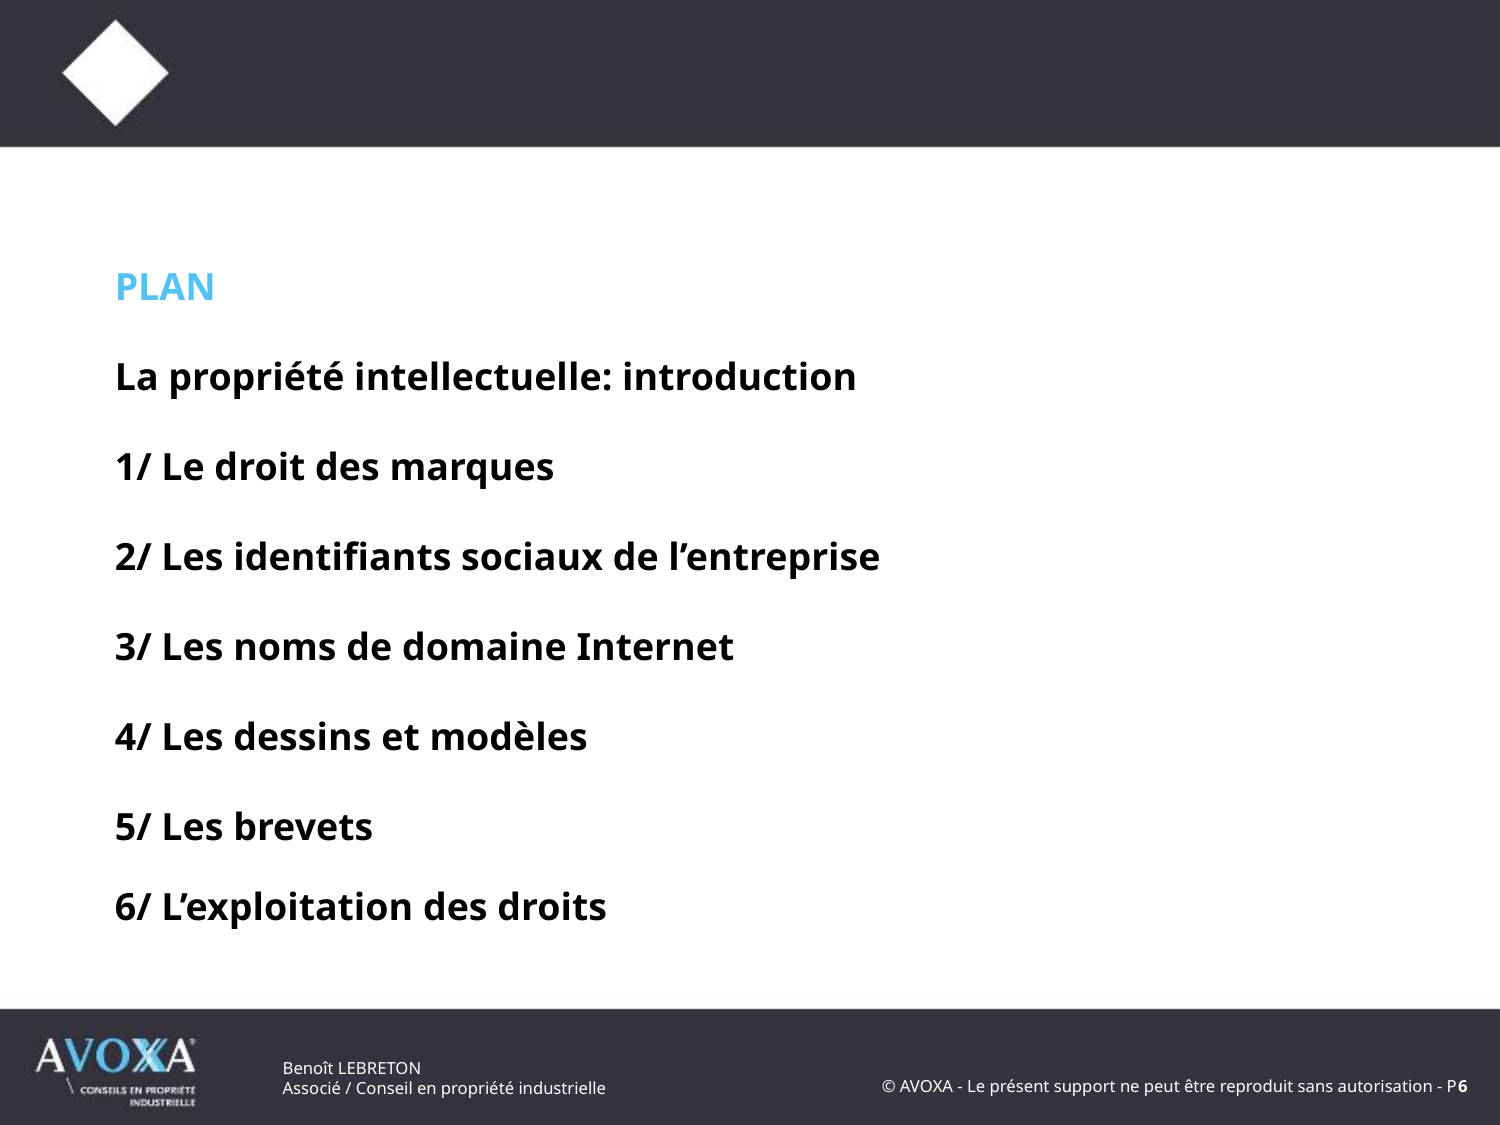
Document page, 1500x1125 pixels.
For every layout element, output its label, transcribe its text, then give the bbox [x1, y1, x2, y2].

picture [0, 0, 1500, 1125]
text_box [76, 42, 1350, 105]
text_box PLAN La propriété intellectuelle: introduction 1/ Le droit des marques 2/ Les identifiants sociaux de l’entreprise 3/ Les noms de domaine Internet 4/ Les dessins et modèles 5/ Les brevets 6/ L’exploitation des droits [99, 255, 1500, 970]
